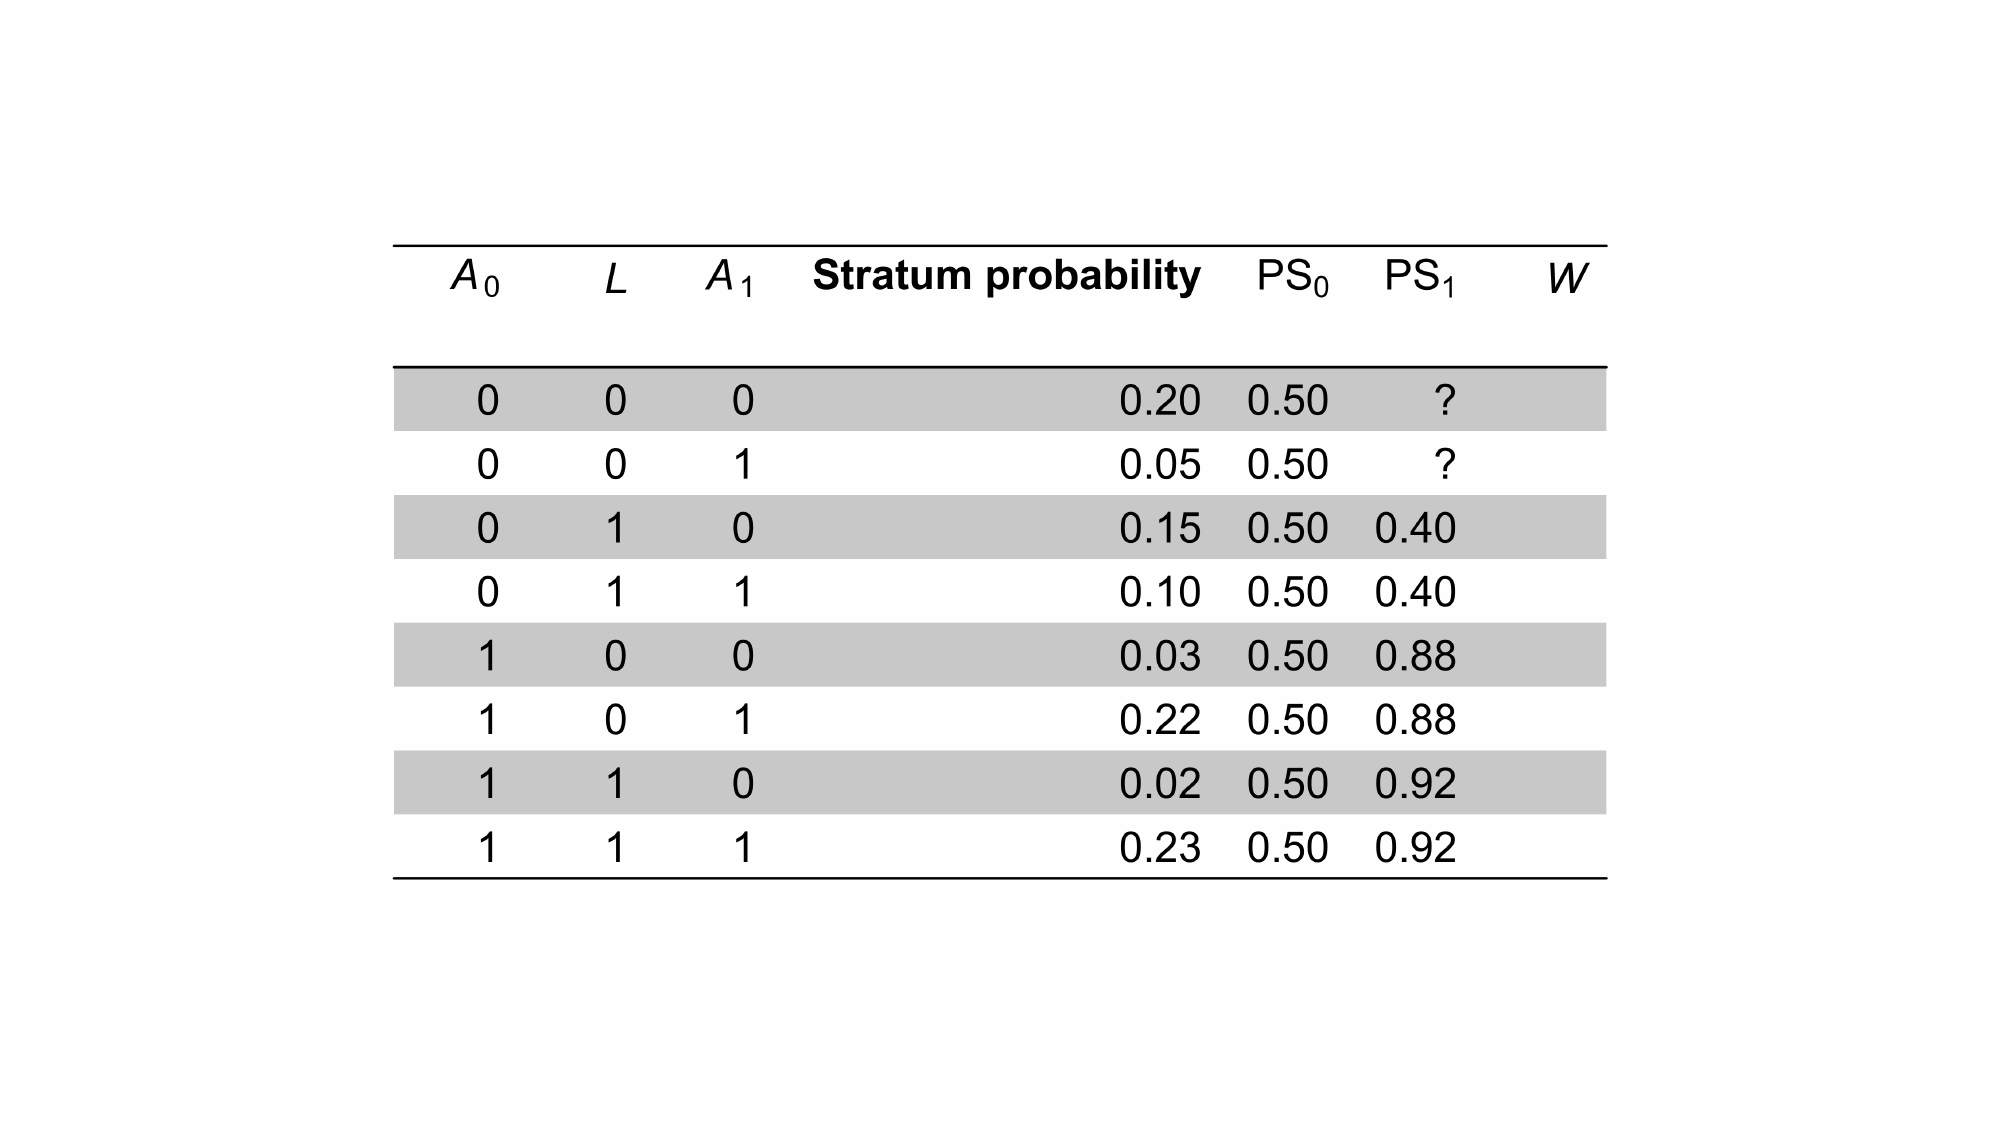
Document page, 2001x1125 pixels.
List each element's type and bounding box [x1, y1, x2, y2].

picture [329, 182, 1671, 943]
